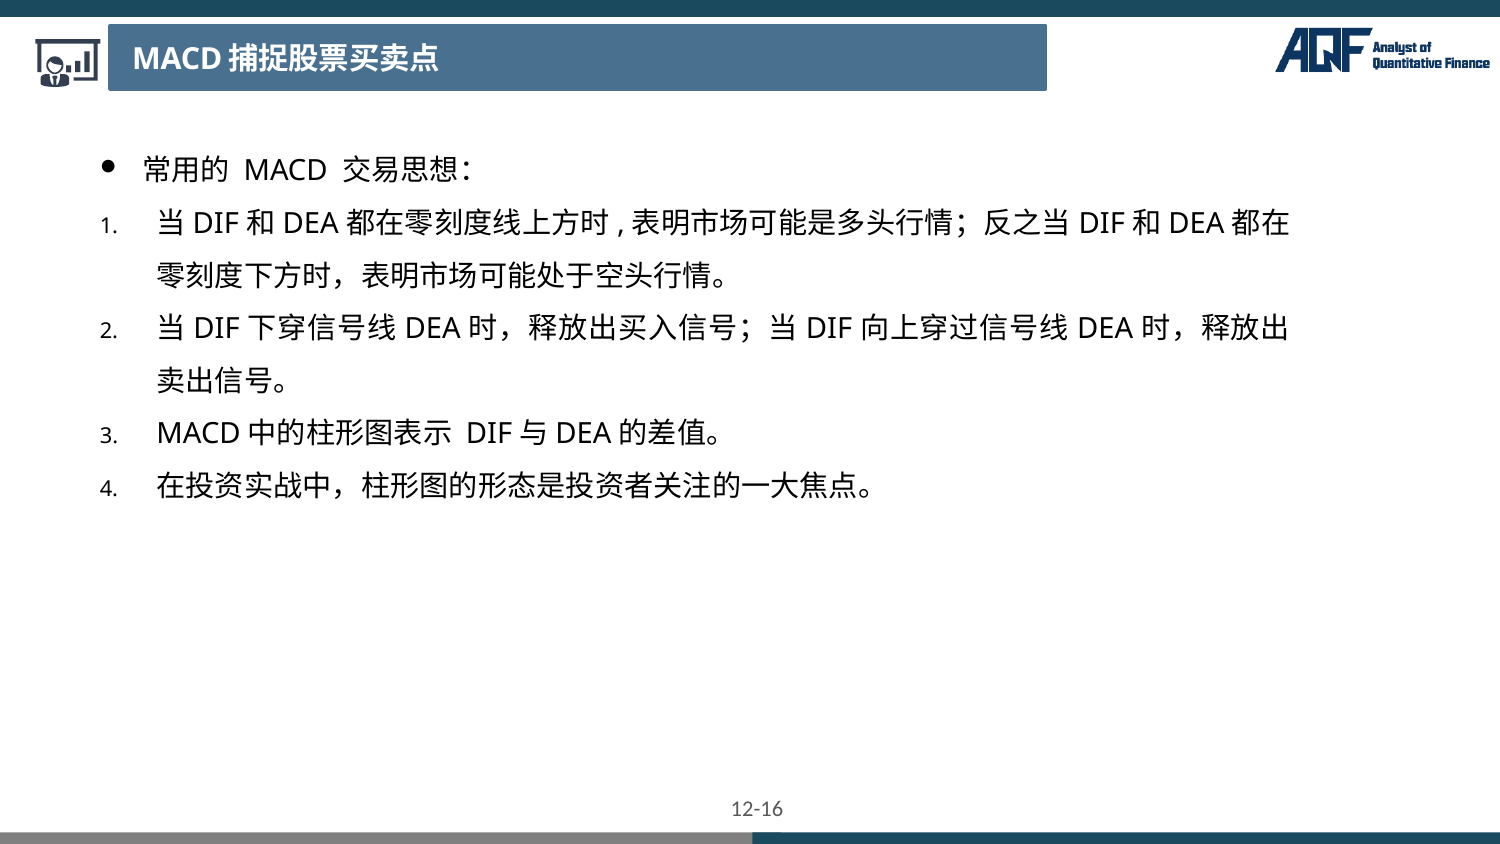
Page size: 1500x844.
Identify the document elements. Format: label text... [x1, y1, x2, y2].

list 常用的 MACD 交易思想： 当DIF和DEA都在零刻度线上方时,表明市场可能是多头行情；反之当DIF和DEA都在零刻度下方时，表明市场可能处于空头行情。 当DIF下穿信号线DEA时，释放出买入信号；当DIF向上穿过信号线DEA时，释放出卖出信号。 MACD中的柱形图表示 DIF与DEA的差值。 在投资实战中，柱形图的形态是投资者关注的一大焦点。 [17, 126, 1306, 635]
list MACD捕捉股票买卖点 [117, 32, 1039, 84]
picture [1252, 2, 1500, 102]
